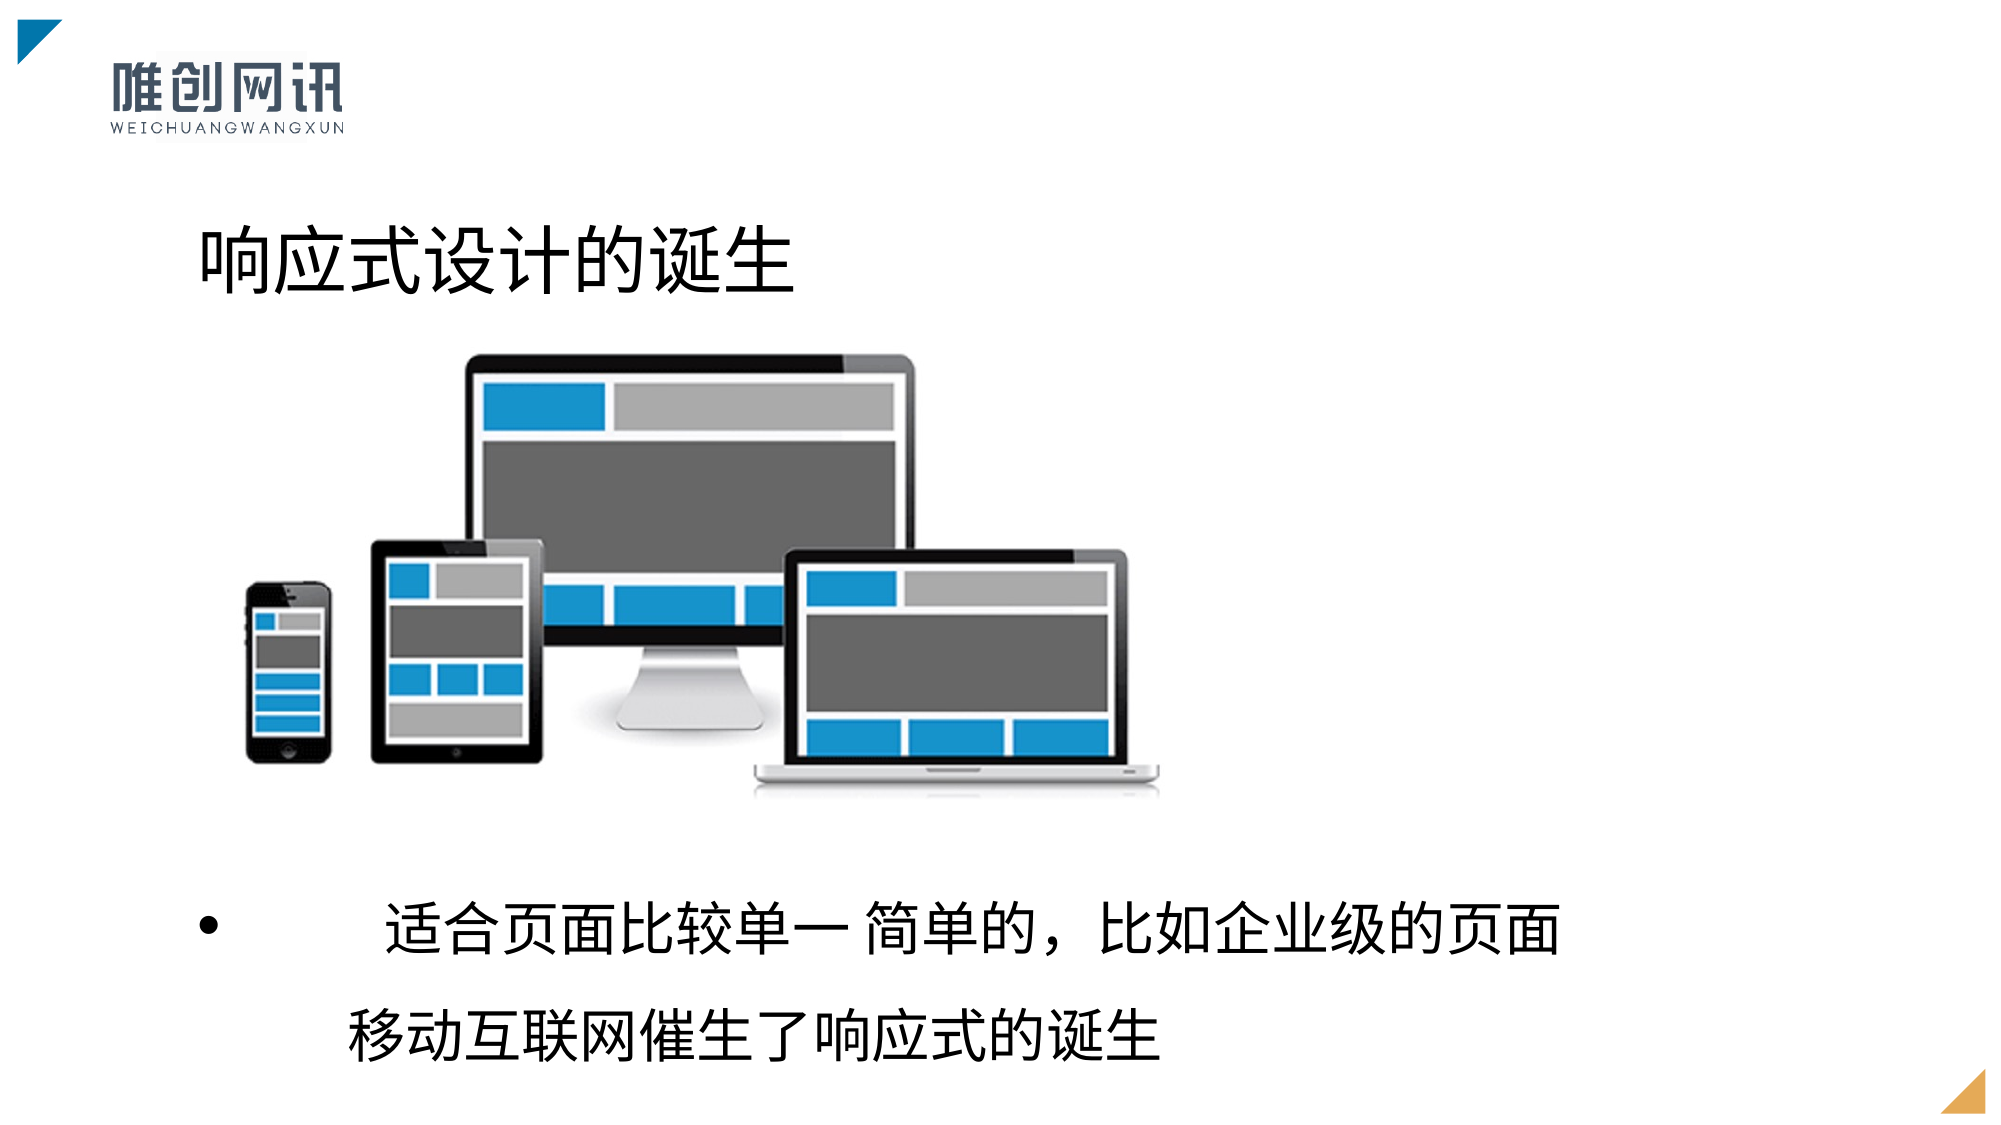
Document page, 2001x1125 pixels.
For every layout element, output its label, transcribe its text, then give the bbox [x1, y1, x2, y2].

text_box [1940, 1068, 1986, 1114]
picture [235, 323, 1176, 800]
picture [89, 51, 395, 143]
text_box 响应式设计的诞生 适合页面比较单一 简单的，比如企业级的页面 移动互联网催生了响应式的诞生 [182, 161, 1857, 1077]
text_box [17, 19, 63, 65]
